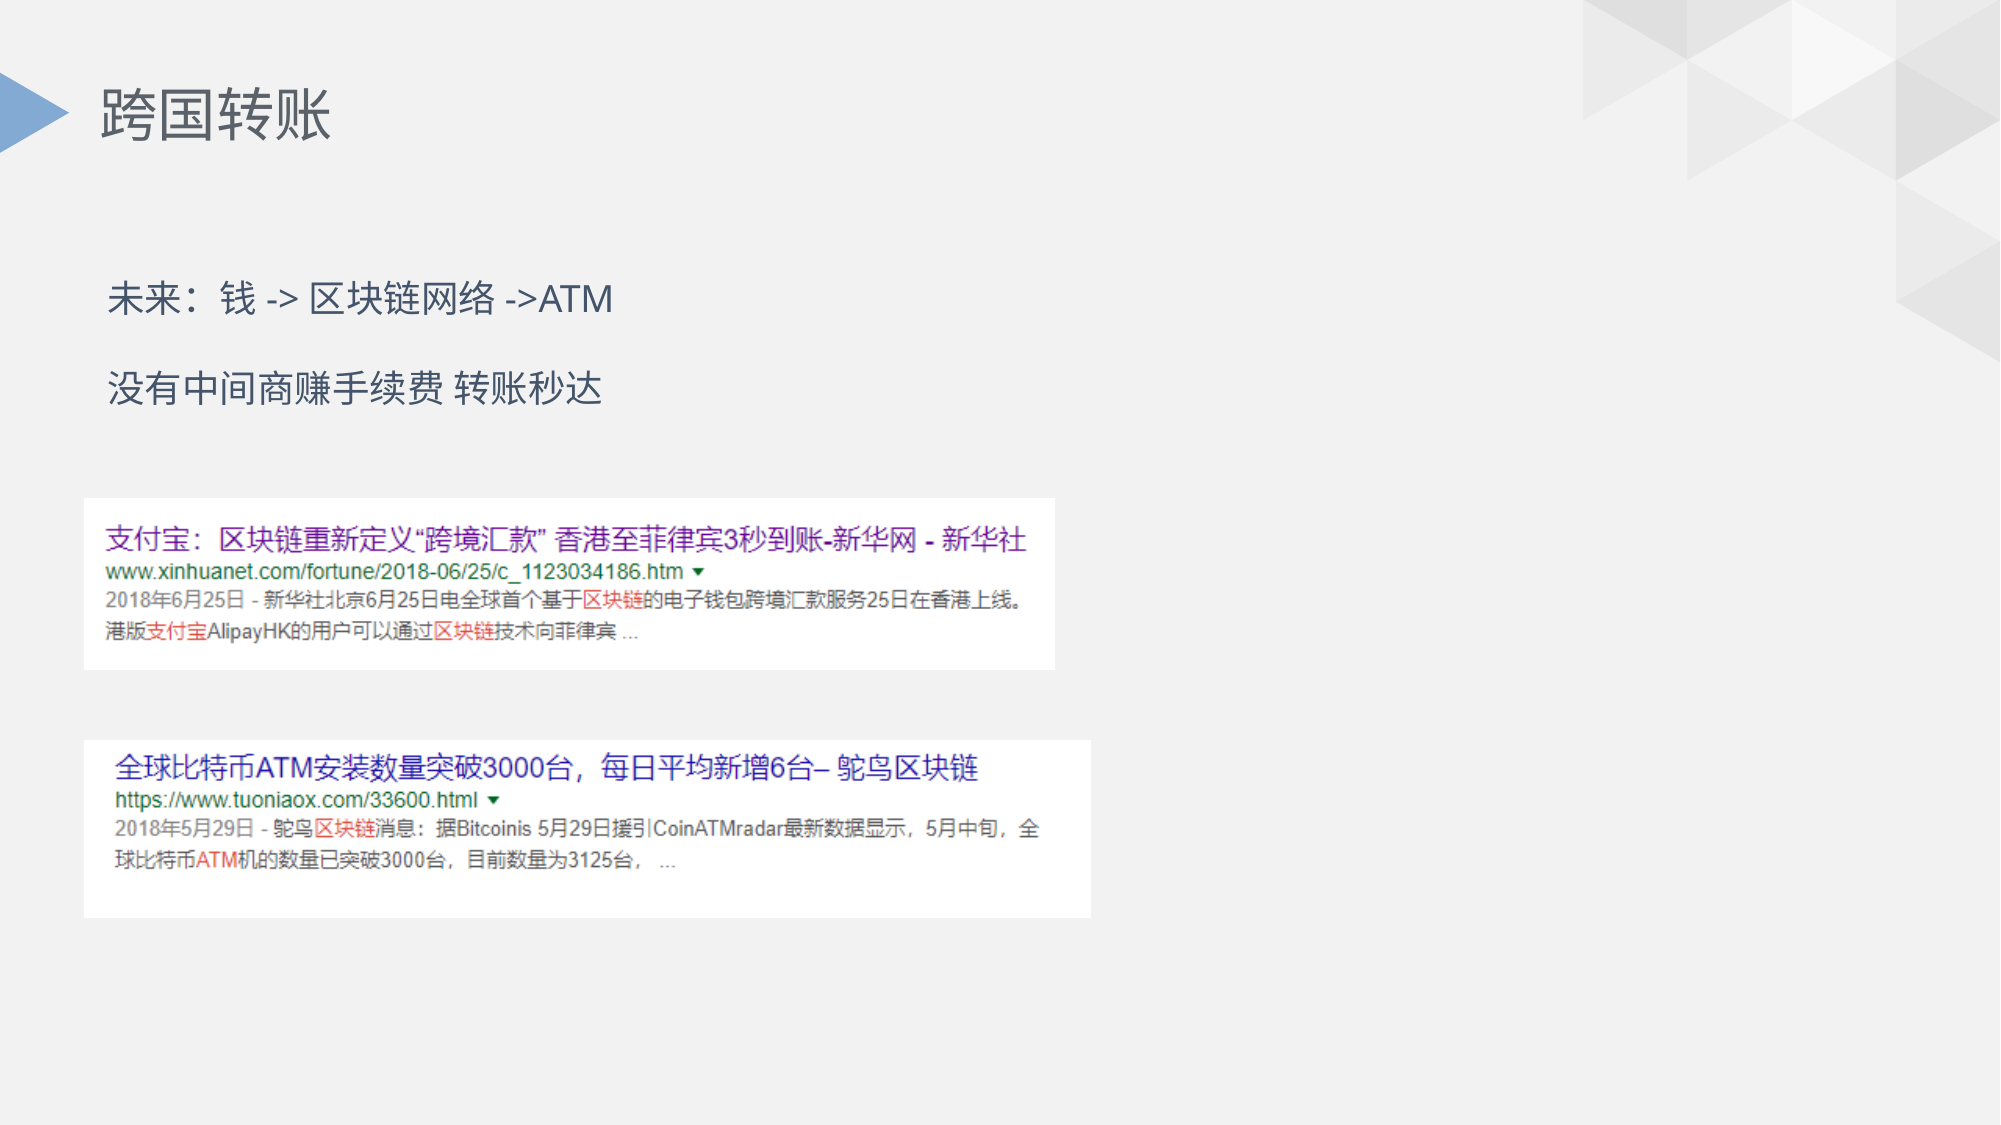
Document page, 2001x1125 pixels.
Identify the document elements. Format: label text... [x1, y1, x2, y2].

text_box 未来：钱->区块链网络->ATM 没有中间商赚手续费 转账秒达 [92, 267, 1916, 552]
picture [84, 740, 1091, 918]
picture [84, 498, 1055, 671]
title 跨国转账 [84, 59, 1916, 166]
